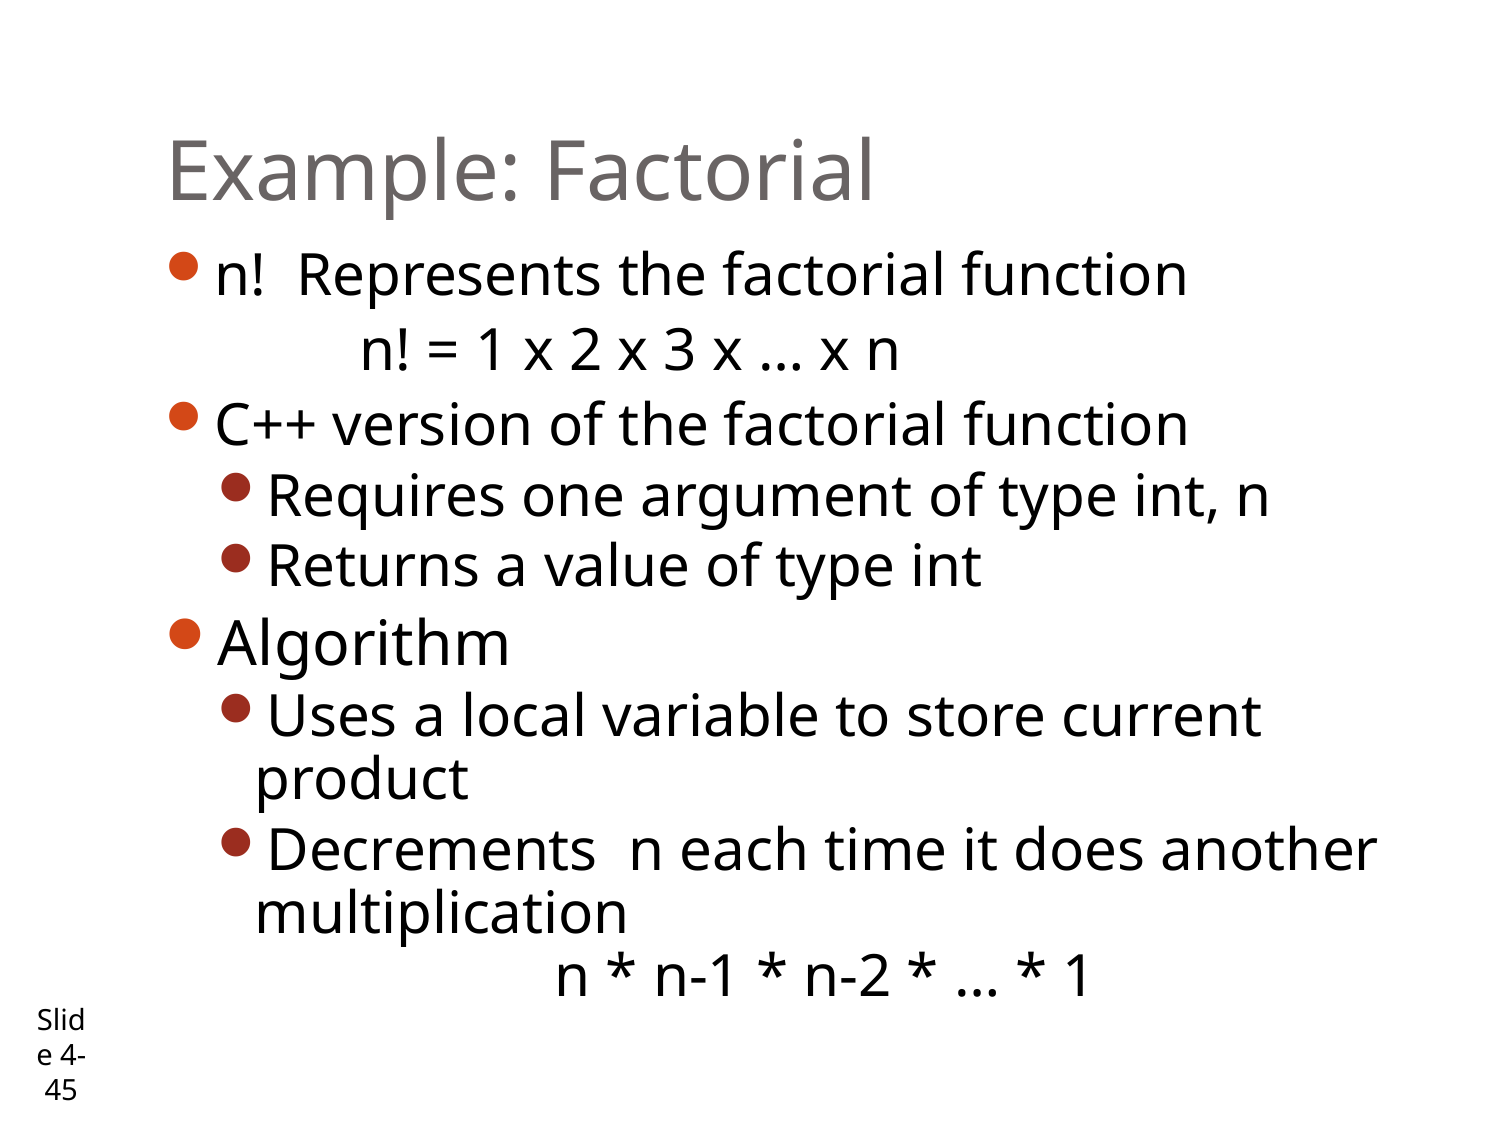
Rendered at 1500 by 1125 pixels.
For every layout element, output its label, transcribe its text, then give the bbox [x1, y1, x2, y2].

list n! Represents the factorial function n! = 1 x 2 x 3 x … x n C++ version of the factorial function Requires one argument of type int, n Returns a value of type int Algorithm Uses a local variable to store current product Decrements n each time it does another multiplication n * n-1 * n-2 * … * 1 [150, 237, 1425, 988]
title Example: Factorial [150, 45, 1425, 233]
slide_number Slide 4- 45 [23, 1018, 99, 1094]
